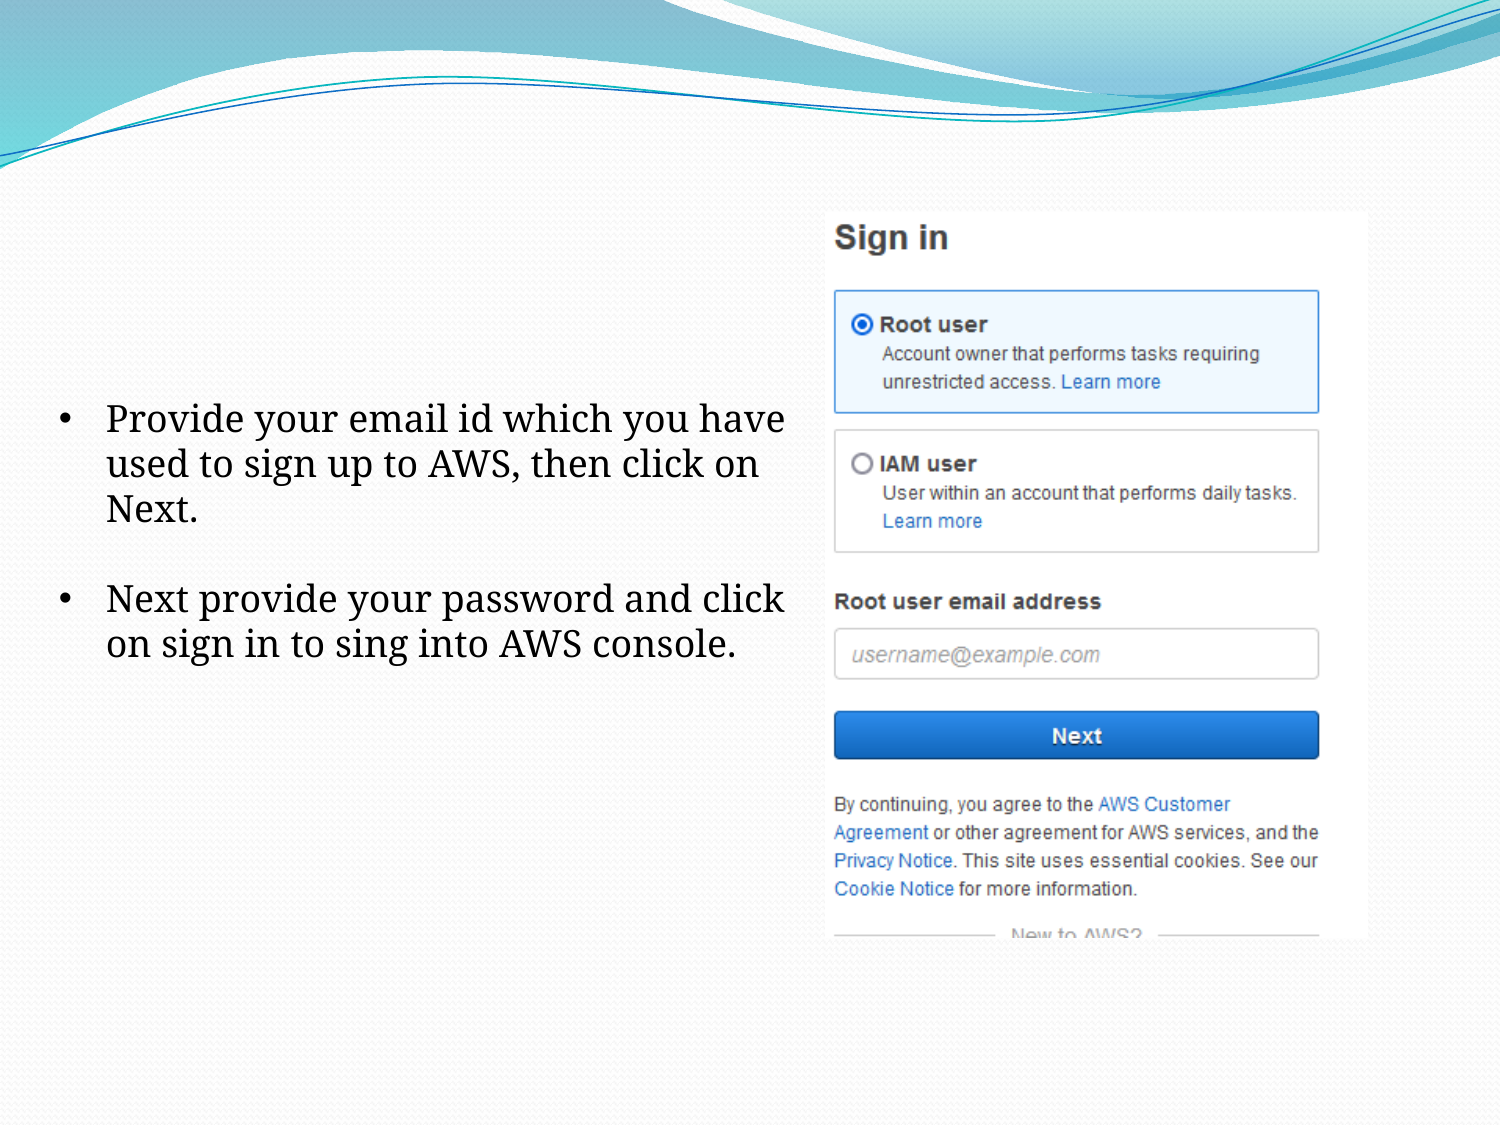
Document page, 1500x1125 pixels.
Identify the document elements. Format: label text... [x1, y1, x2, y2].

picture [824, 212, 1368, 938]
text_box Provide your email id which you have used to sign up to AWS, then click on Next. Next provide your password and click on sign in to sing into AWS console. [44, 387, 817, 673]
